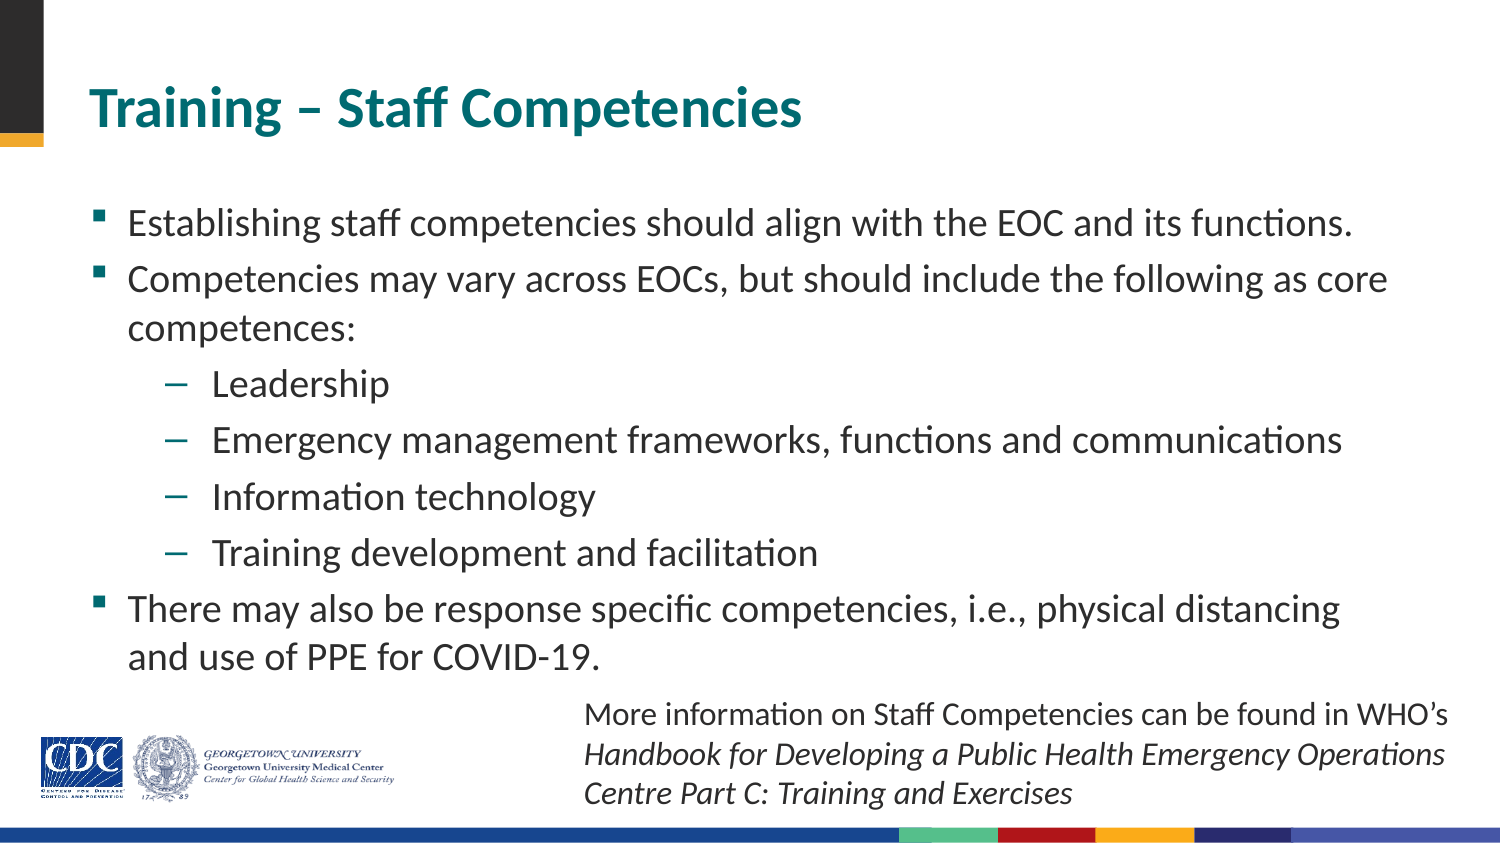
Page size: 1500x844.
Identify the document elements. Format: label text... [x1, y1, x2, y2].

list Establishing staff competencies should align with the EOC and its functions. Competencies may vary across EOCs, but should include the following as core competences: Leadership Emergency management frameworks, functions and communications Information technology Training development and facilitation There may also be response specific competencies, i.e., physical distancing and use of PPE for COVID-19. [75, 188, 1414, 738]
text_box More information on Staff Competencies can be found in WHO’s Handbook for Developing a Public Health Emergency Operations Centre Part C: Training and Exercises [568, 684, 1489, 819]
title Training – Staff Competencies [75, 33, 1425, 147]
text_box [0, 727, 119, 823]
picture [40, 699, 399, 844]
